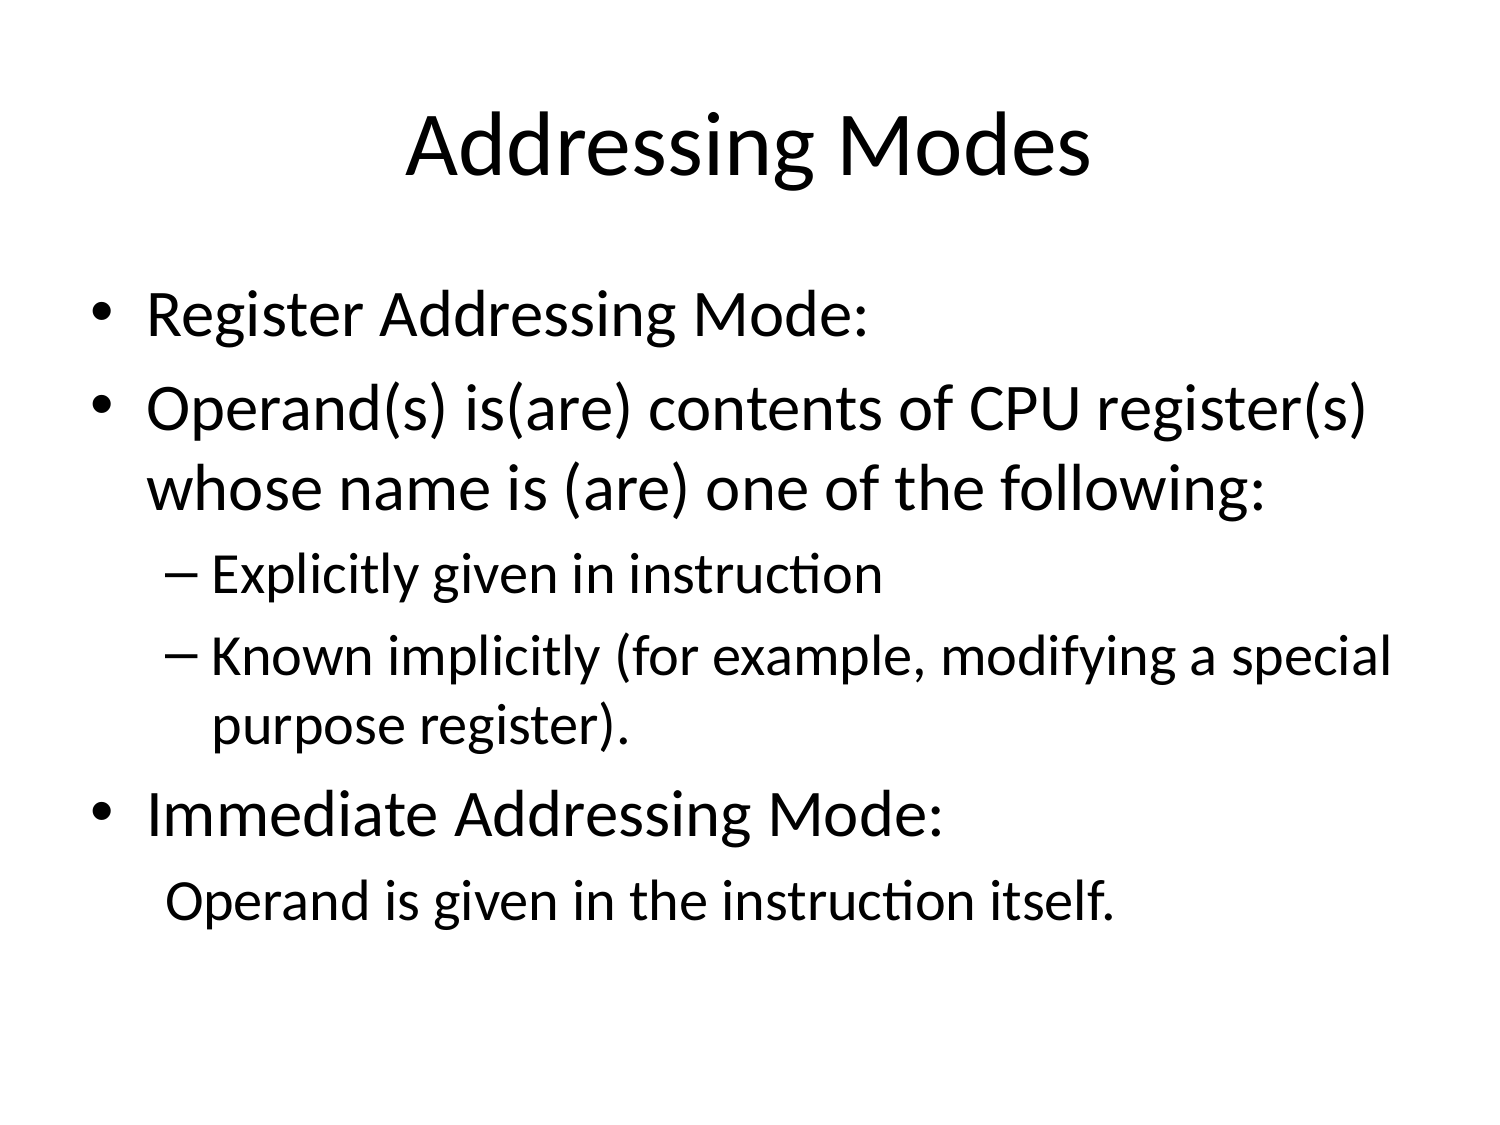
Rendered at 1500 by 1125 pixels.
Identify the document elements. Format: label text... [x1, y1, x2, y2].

list Register Addressing Mode: Operand(s) is(are) contents of CPU register(s) whose name is (are) one of the following: Explicitly given in instruction Known implicitly (for example, modifying a special purpose register). Immediate Addressing Mode: Operand is given in the instruction itself. [75, 262, 1425, 1005]
title Addressing Modes [75, 45, 1425, 233]
